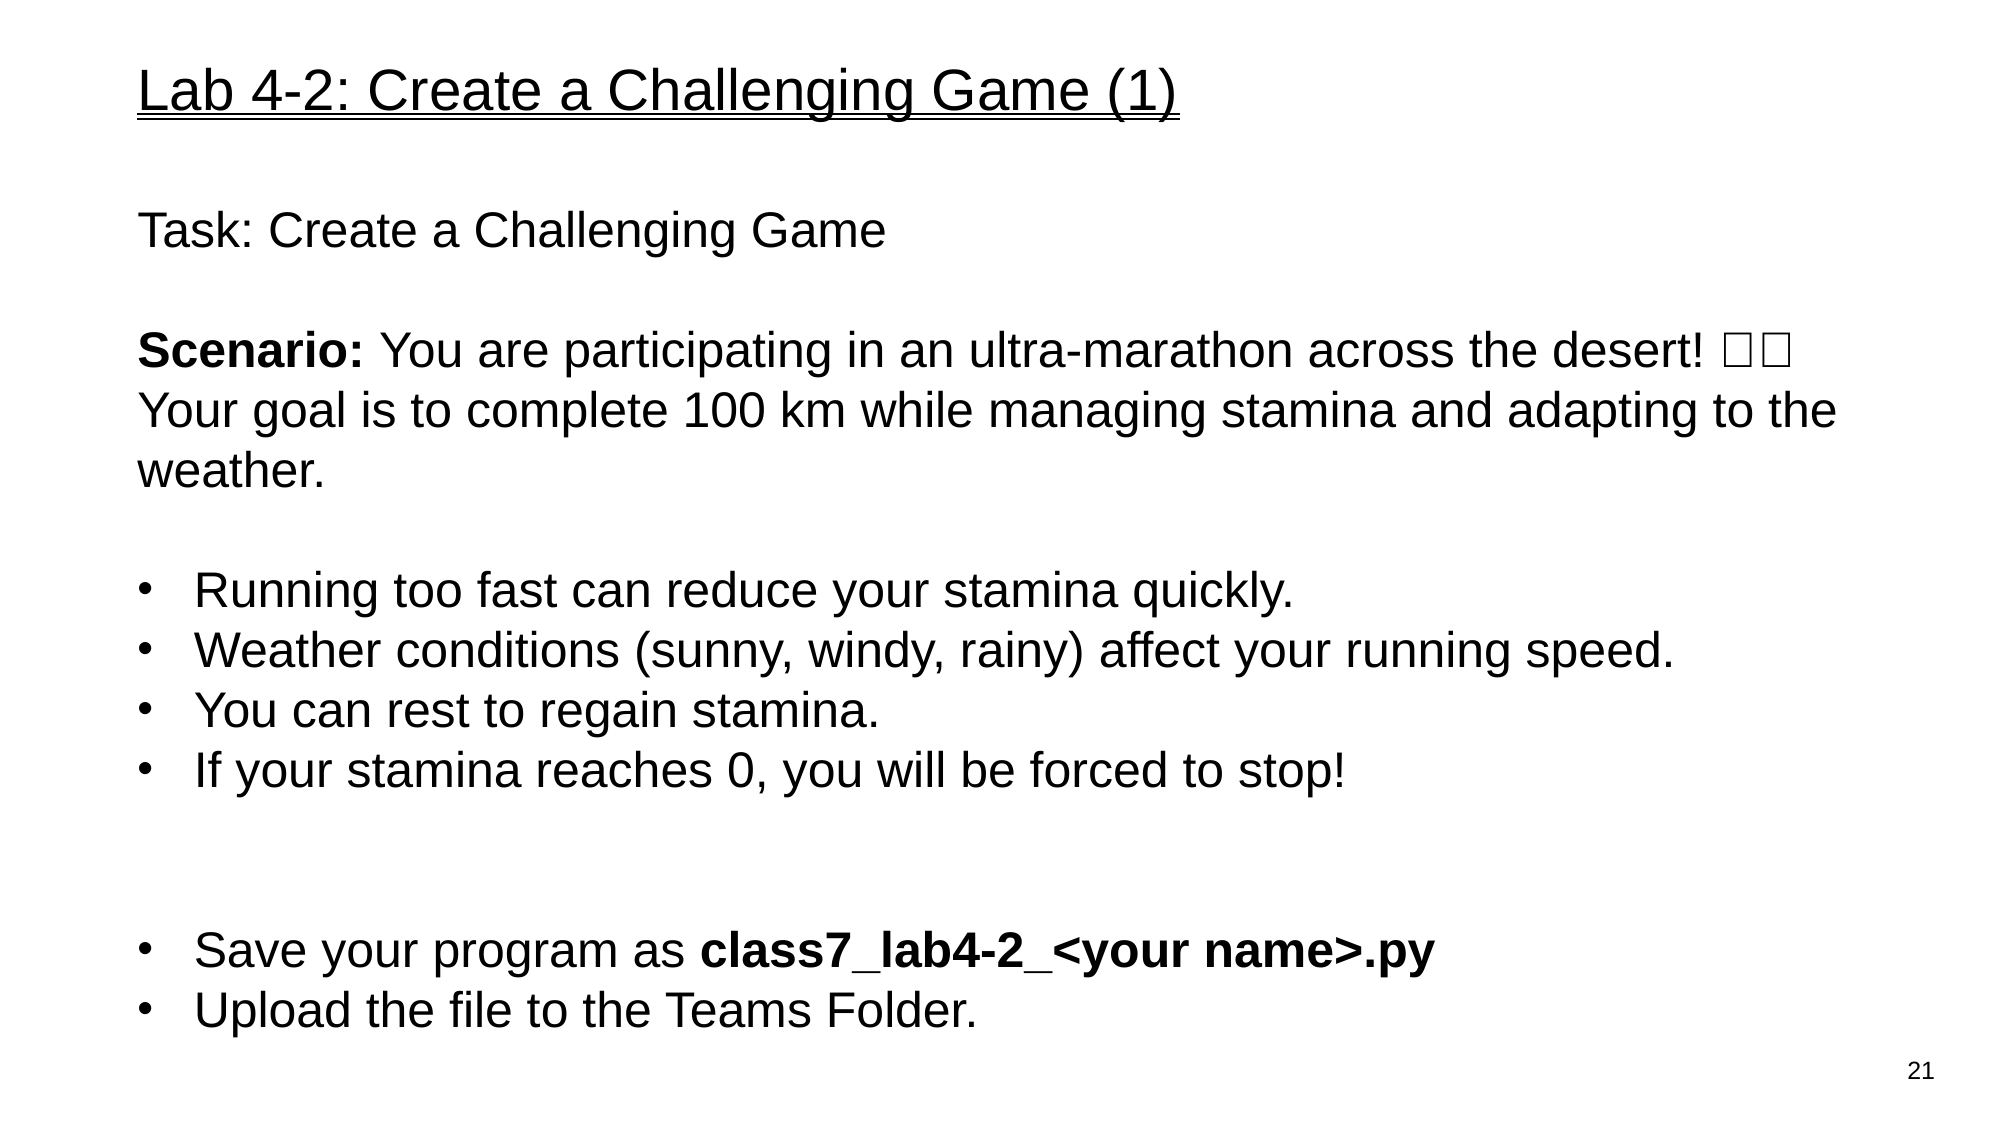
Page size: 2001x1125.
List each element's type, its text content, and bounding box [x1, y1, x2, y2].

list Task: Create a Challenging Game Scenario: You are participating in an ultra-marathon across the desert! 🌵🏃 Your goal is to complete 100 km while managing stamina and adapting to the weather. Running too fast can reduce your stamina quickly. Weather conditions (sunny, windy, rainy) affect your running speed. You can rest to regain stamina. If your stamina reaches 0, you will be forced to stop! Save your program as class7_lab4-2_<your name>.py Upload the file to the Teams Folder. [137, 197, 1863, 1086]
slide_number 21 [1550, 1047, 1950, 1084]
title Lab 4-2: Create a Challenging Game (1) [137, 59, 1863, 177]
